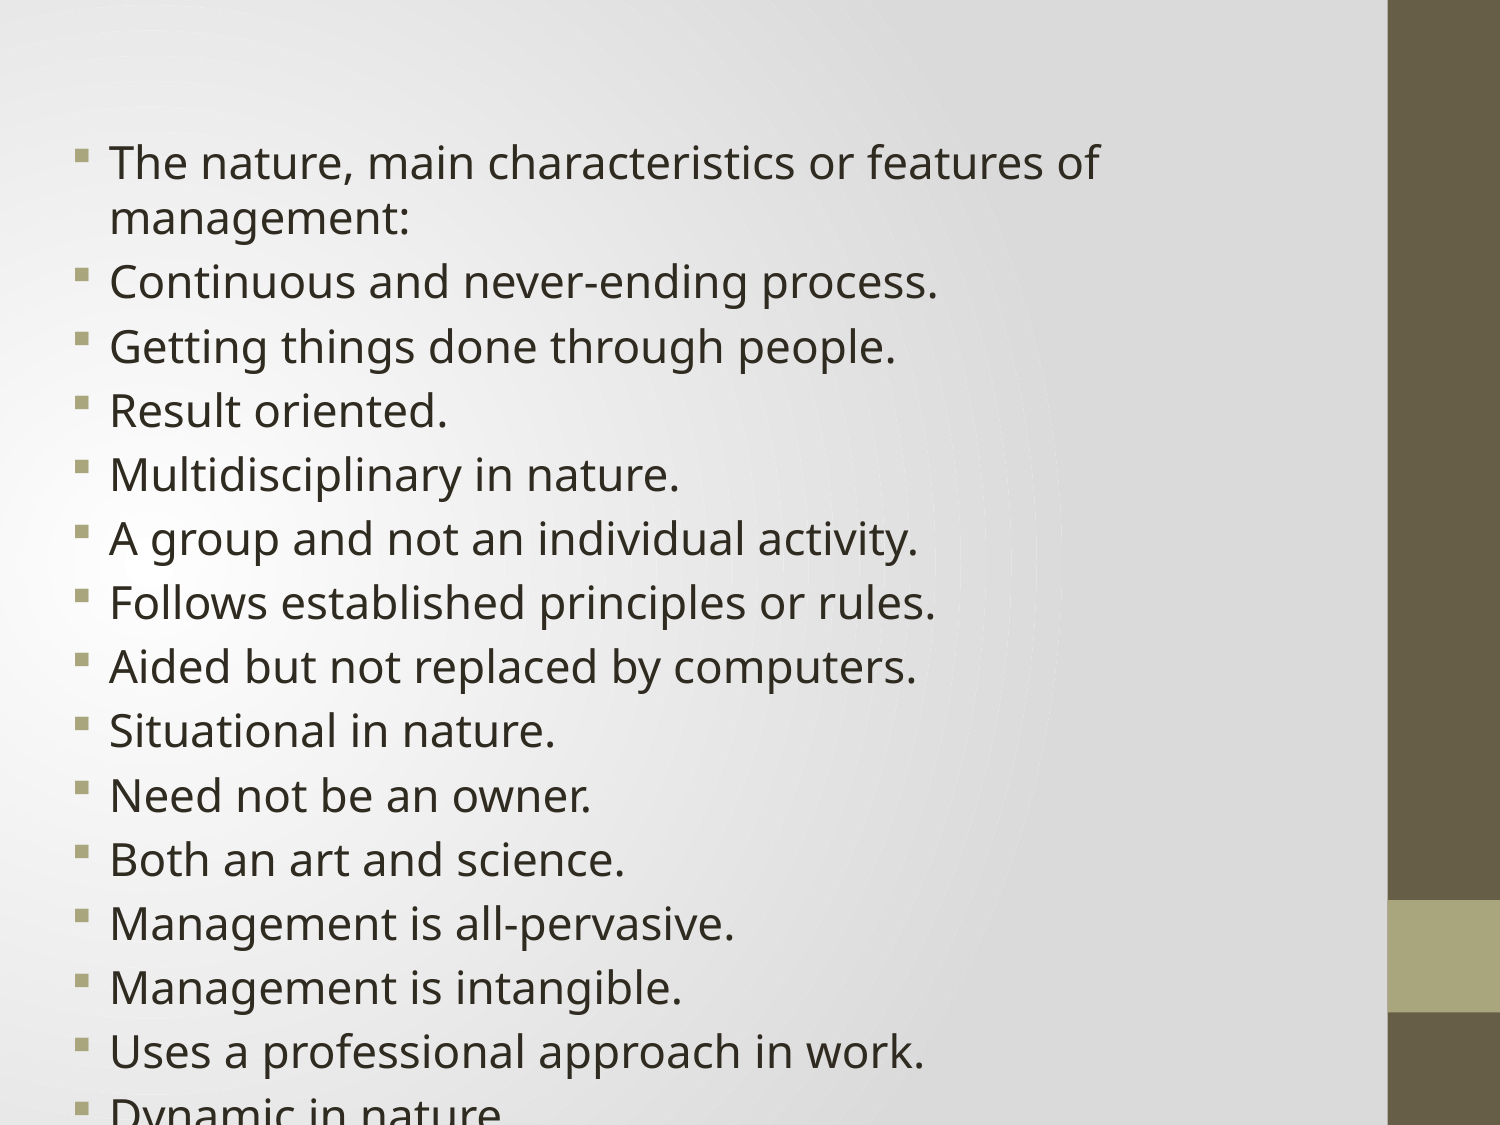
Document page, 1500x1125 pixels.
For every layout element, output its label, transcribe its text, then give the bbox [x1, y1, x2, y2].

list The nature, main characteristics or features of management: Continuous and never-ending process. Getting things done through people. Result oriented. Multidisciplinary in nature. A group and not an individual activity. Follows established principles or rules. Aided but not replaced by computers. Situational in nature. Need not be an owner. Both an art and science. Management is all-pervasive. Management is intangible. Uses a professional approach in work. Dynamic in nature. [37, 62, 1425, 1005]
